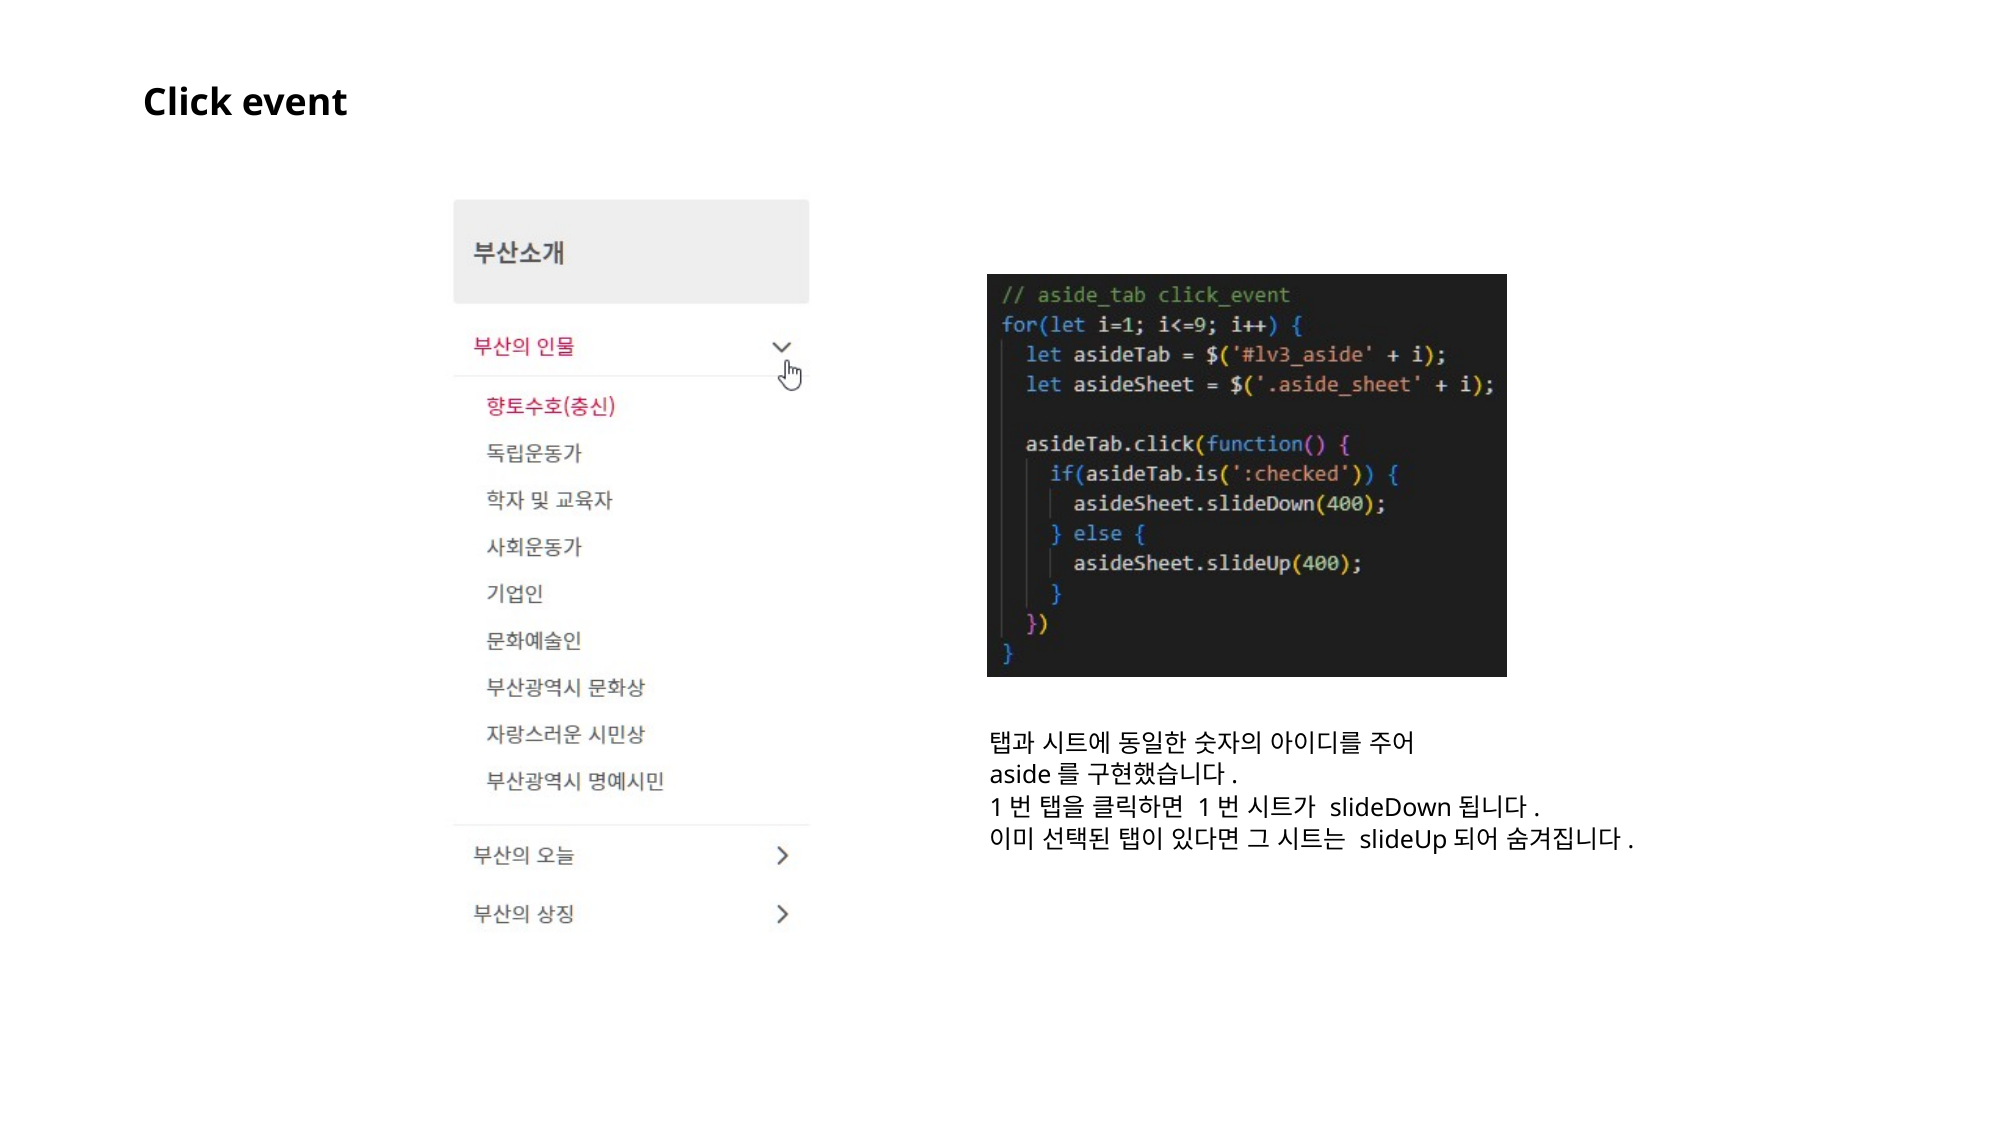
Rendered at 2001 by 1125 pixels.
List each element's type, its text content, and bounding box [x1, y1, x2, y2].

title Click event [142, 78, 825, 124]
picture [987, 274, 1507, 677]
picture [424, 162, 838, 953]
text_box 탭과 시트에 동일한 숫자의 아이디를 주어 aside를 구현했습니다. 1번 탭을 클릭하면 1번 시트가 slideDown됩니다. 이미 선택된 탭이 있다면 그 시트는 slideUp되어 숨겨집니다. [987, 724, 1669, 853]
